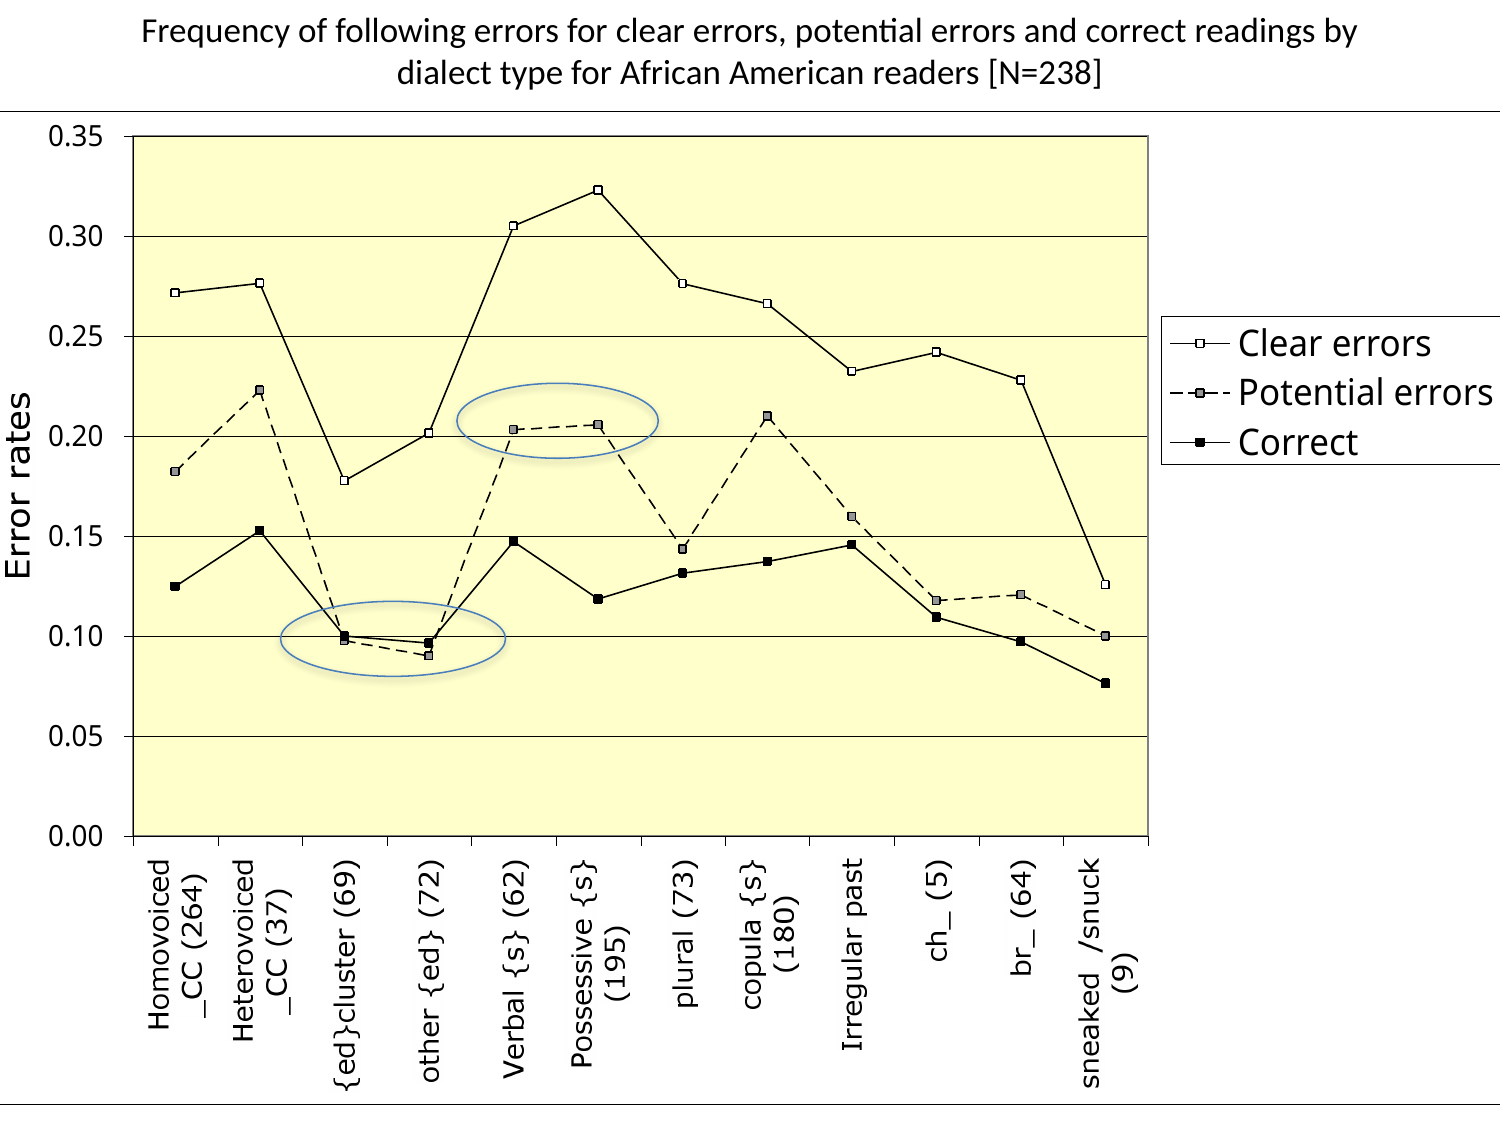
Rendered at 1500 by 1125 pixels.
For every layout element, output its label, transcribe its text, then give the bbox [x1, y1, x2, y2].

title Frequency of following errors for clear errors, potential errors and correct readings by dialect type for African American readers [N=238] [112, 0, 1388, 100]
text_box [0, 103, 1500, 1112]
